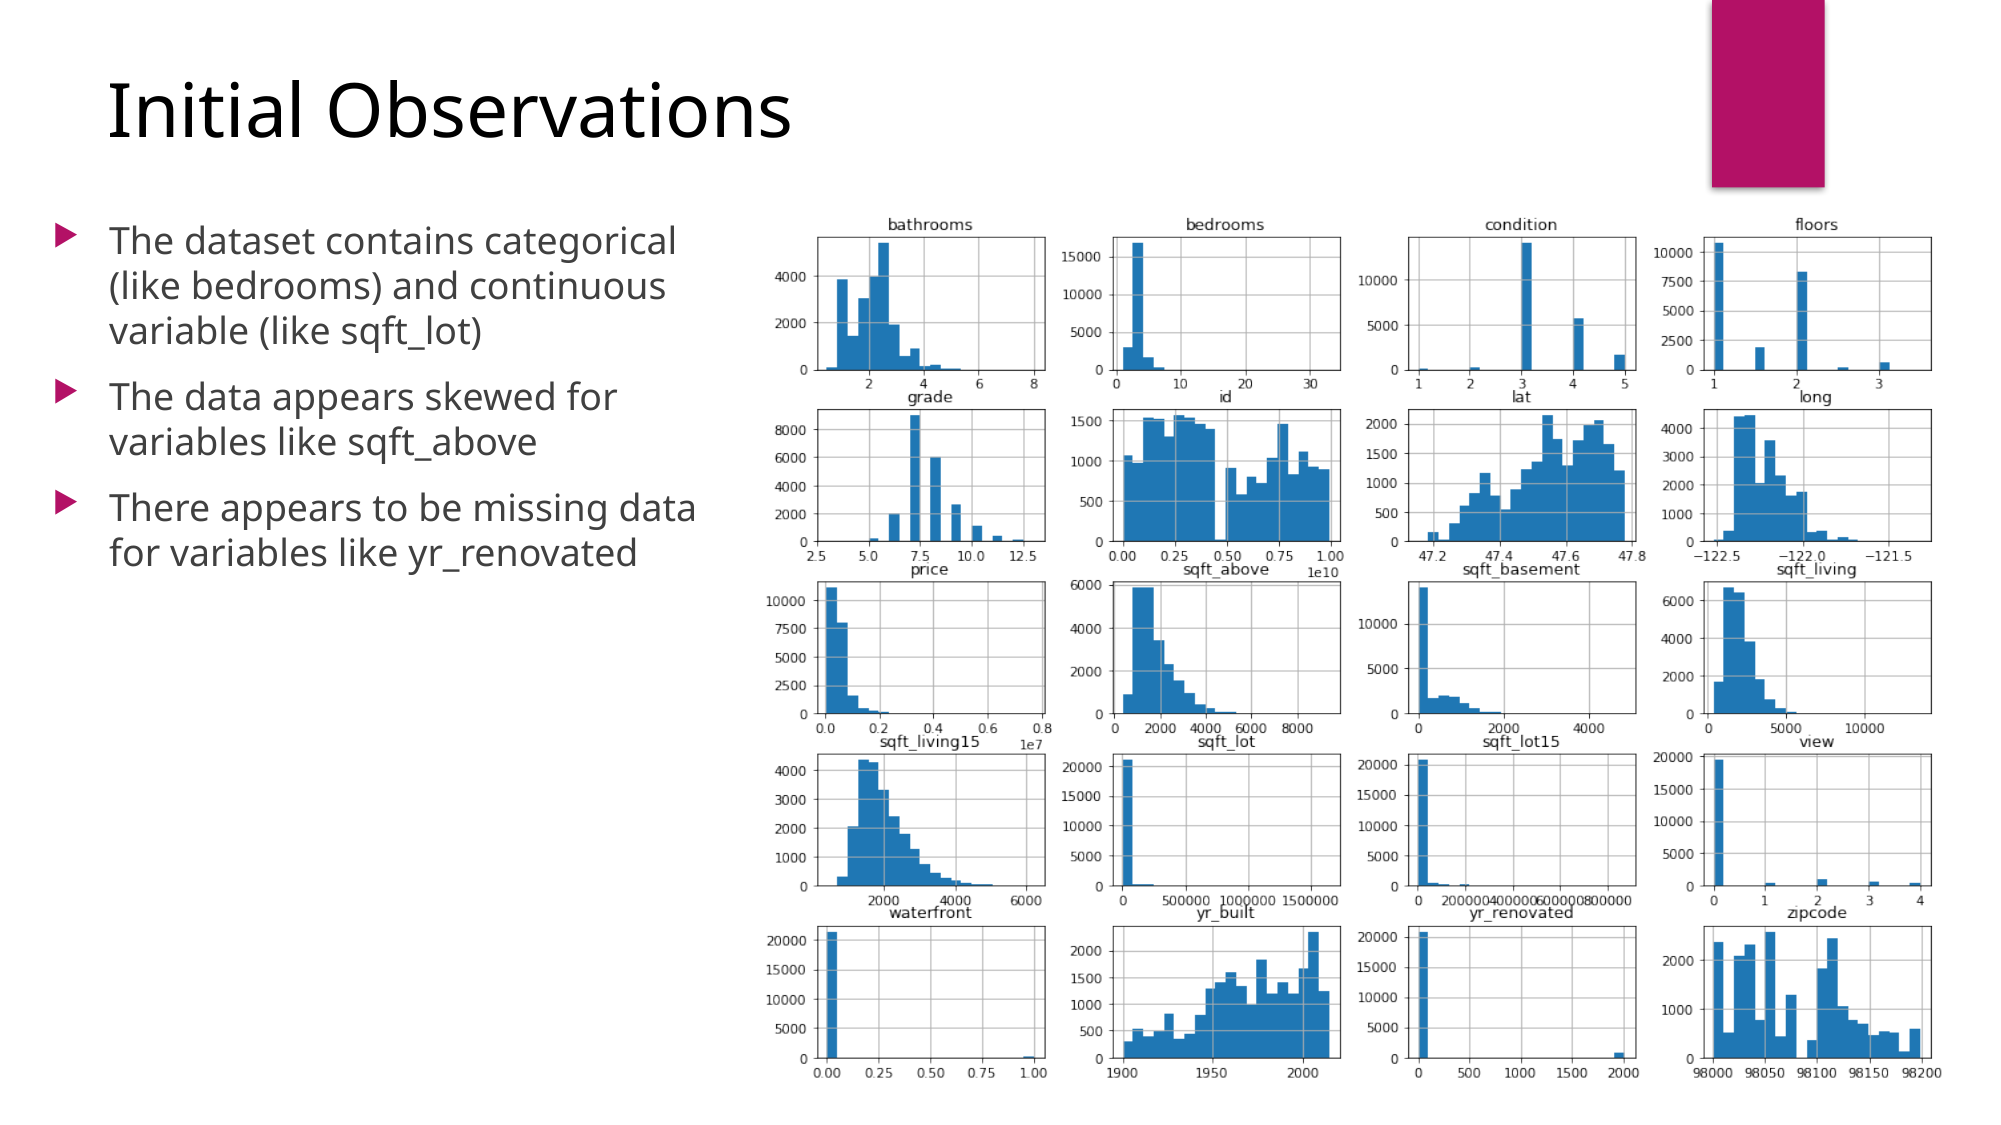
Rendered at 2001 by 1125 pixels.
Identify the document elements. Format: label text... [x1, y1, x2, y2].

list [756, 209, 1951, 1089]
text_box The dataset contains categorical (like bedrooms) and continuous variable (like sqft_lot) The data appears skewed for variables like sqft_above There appears to be missing data for variables like yr_renovated [38, 209, 744, 595]
title Initial Observations [92, 49, 1531, 166]
